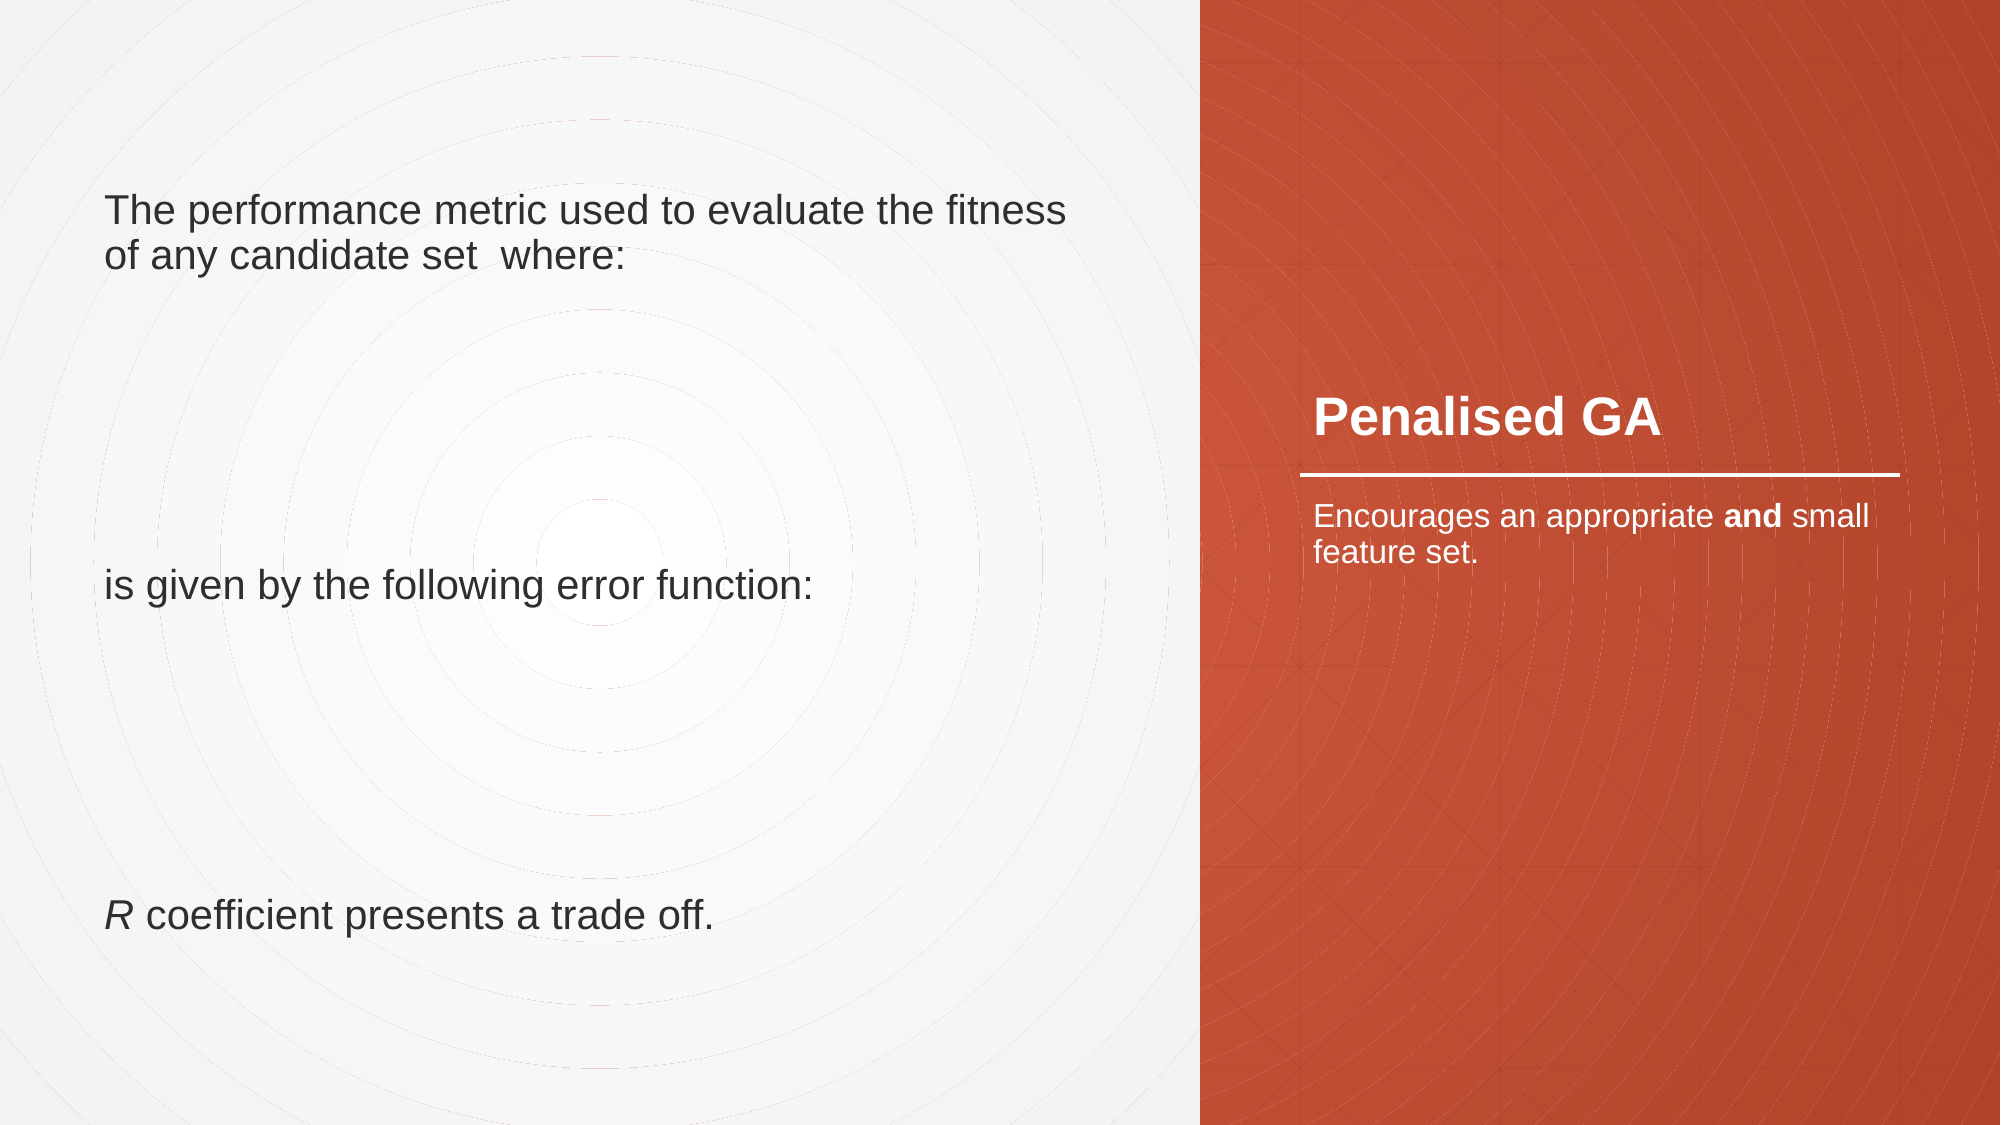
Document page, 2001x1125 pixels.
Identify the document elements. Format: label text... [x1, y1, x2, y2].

title Penalised GA [1298, 93, 1899, 455]
list Encourages an appropriate and small feature set. [1298, 491, 1899, 867]
